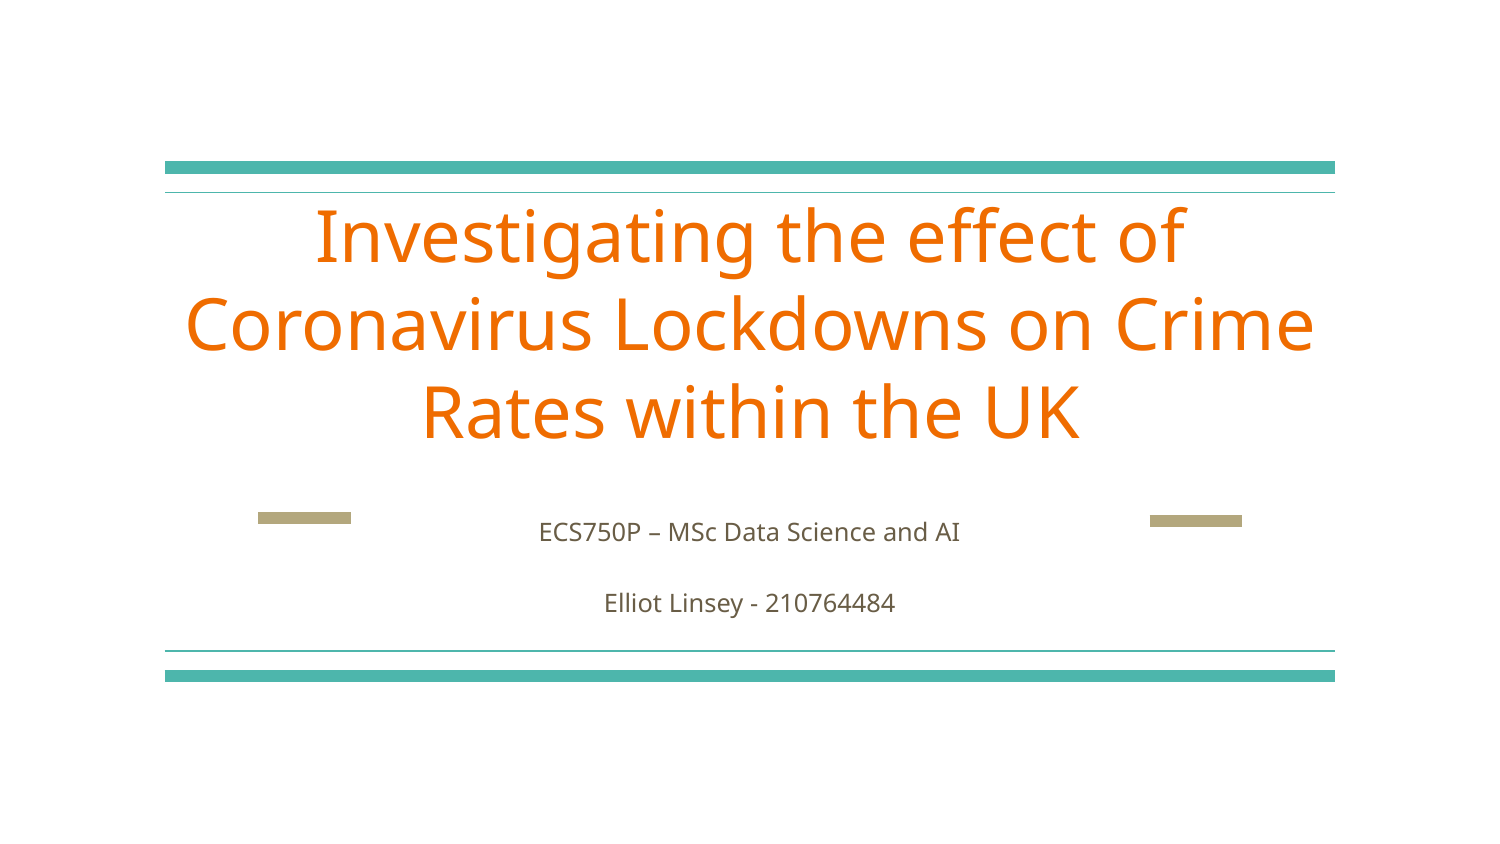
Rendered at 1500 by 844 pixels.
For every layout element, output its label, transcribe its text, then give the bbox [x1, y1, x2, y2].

title Investigating the effect of Coronavirus Lockdowns on Crime Rates within the UK [147, 184, 1353, 462]
subtitle ECS750P – MSc Data Science and AI Elliot Linsey - 210764484 [400, 510, 1100, 625]
